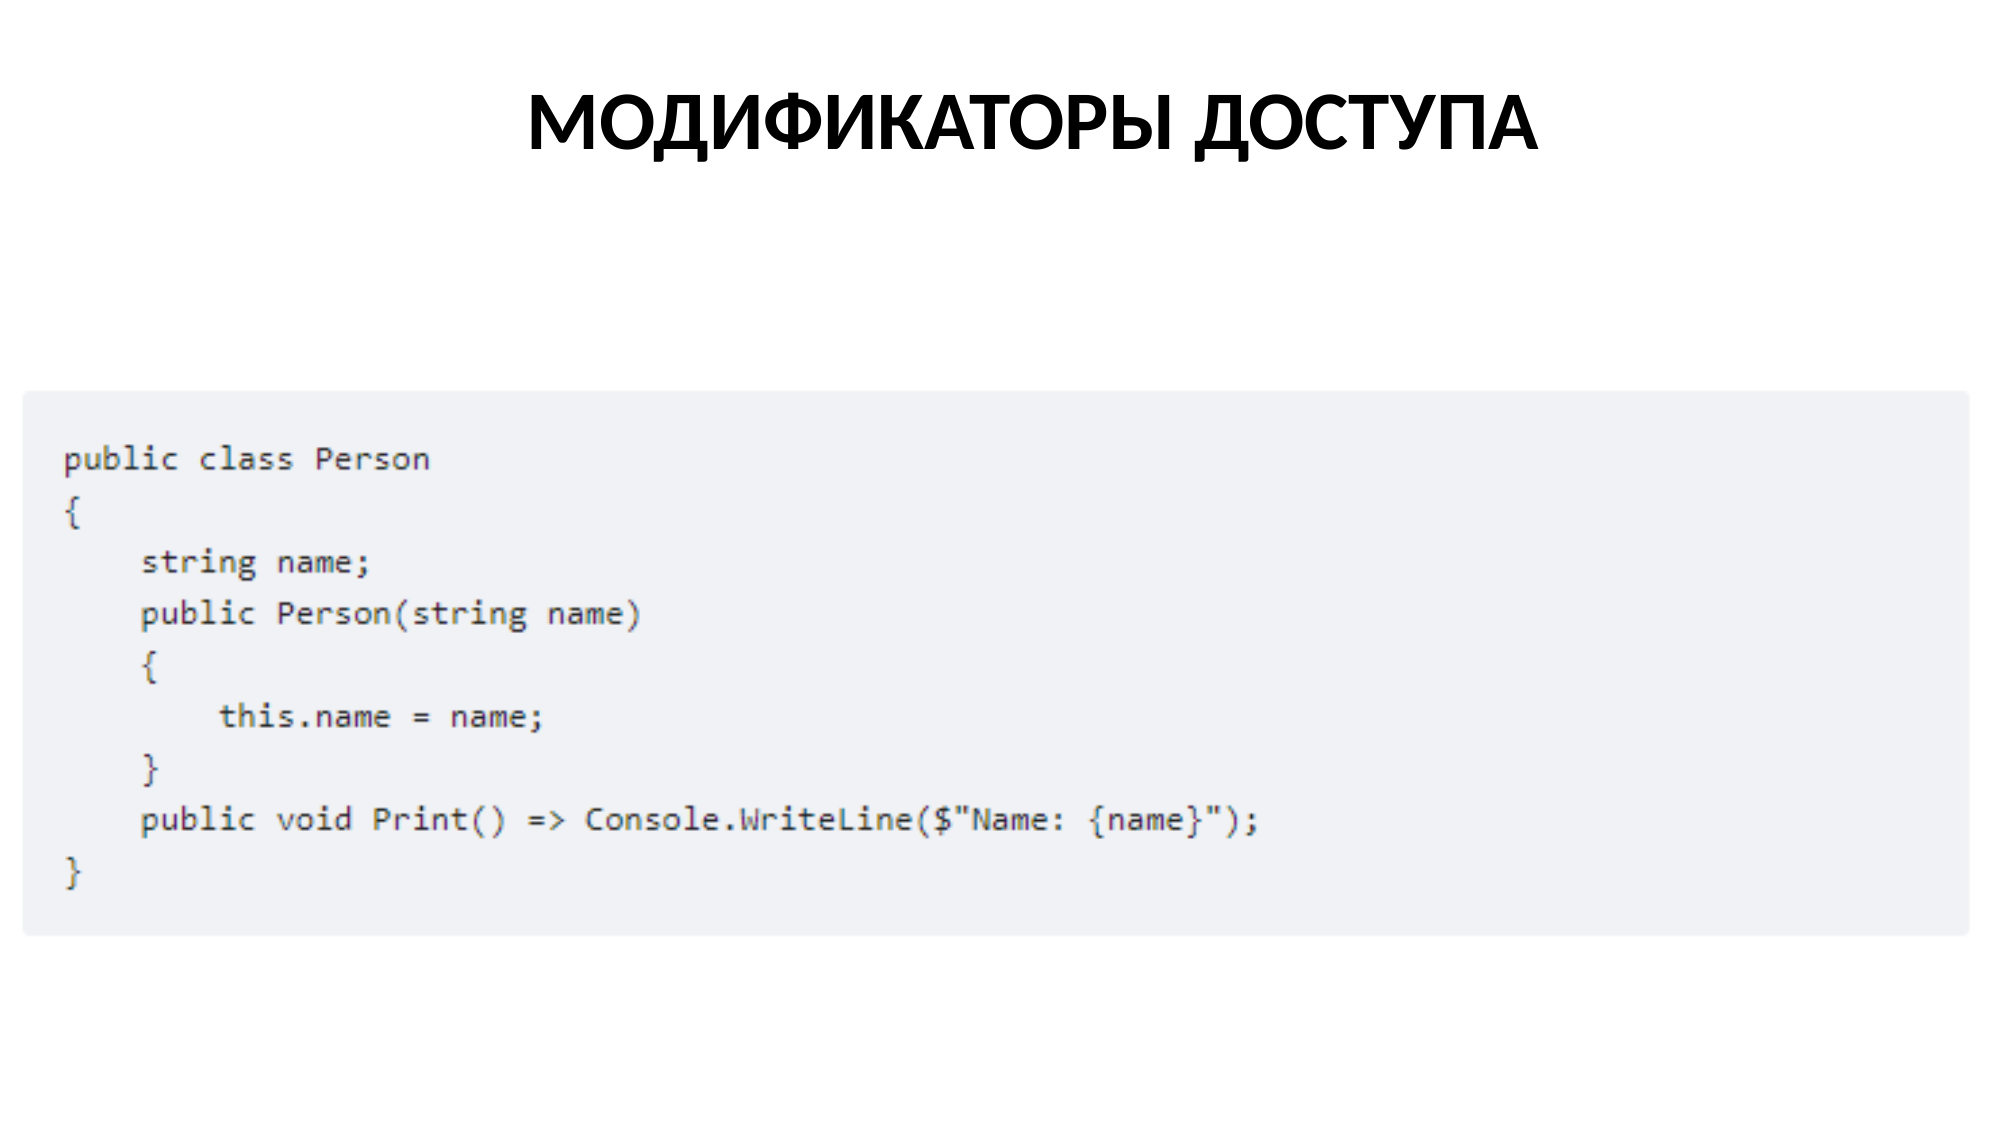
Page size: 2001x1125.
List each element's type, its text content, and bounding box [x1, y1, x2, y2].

picture [10, 389, 2000, 961]
text_box МОДИФИКАТОРЫ ДОСТУПА [511, 59, 1555, 174]
